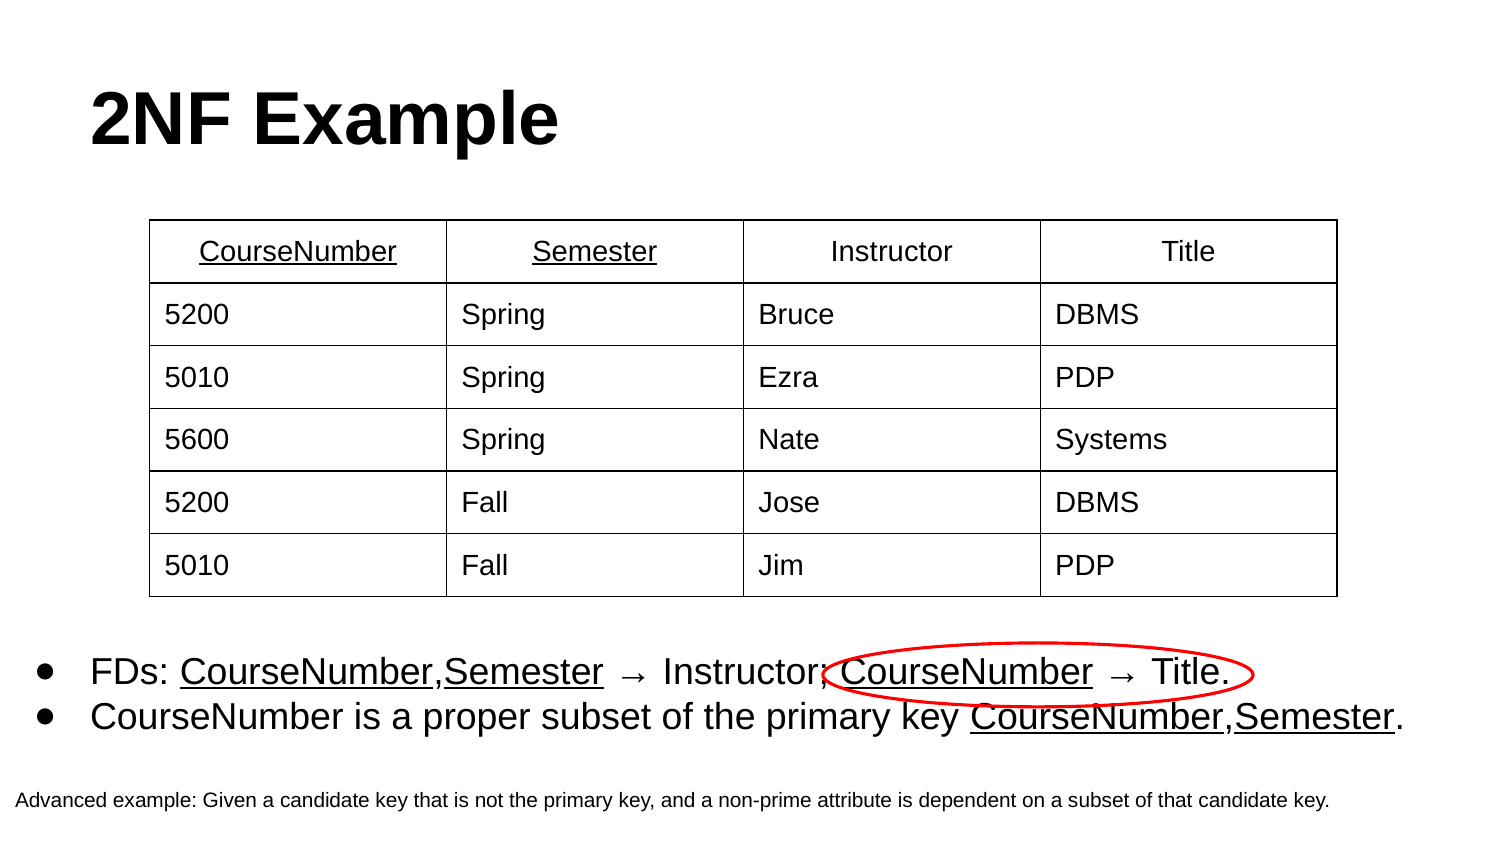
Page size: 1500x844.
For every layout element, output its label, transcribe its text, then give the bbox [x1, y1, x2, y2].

table_cell Spring [447, 346, 743, 408]
table_cell PDP [1041, 534, 1336, 596]
table_cell 5010 [150, 346, 446, 408]
text_box [822, 642, 1254, 707]
table_header Instructor [744, 221, 1040, 282]
title 2NF Example [75, 33, 1425, 175]
table_header Semester [447, 221, 743, 282]
table_cell Nate [744, 409, 1040, 470]
table_cell Jim [744, 534, 1040, 596]
table_header Title [1041, 221, 1336, 282]
table_cell Spring [447, 409, 743, 470]
table_cell PDP [1041, 346, 1336, 408]
list FDs: CourseNumber,Semester → Instructor; CourseNumber → Title. CourseNumber is a proper subset of the primary key CourseNumber,Semester. Advanced example: Given a candidate key that is not the primary key, and a non-prime attribute is dependent on a subset of that candidate key. [0, 196, 1451, 830]
table_cell 5200 [150, 472, 446, 533]
table_cell Spring [447, 284, 743, 345]
table_cell 5600 [150, 409, 446, 470]
table_cell Jose [744, 472, 1040, 533]
table_cell Fall [447, 472, 743, 533]
table_cell 5010 [150, 534, 446, 596]
table_cell Bruce [744, 284, 1040, 345]
table_cell Fall [447, 534, 743, 596]
table_cell Ezra [744, 346, 1040, 408]
table_cell DBMS [1041, 472, 1336, 533]
table_cell 5200 [150, 284, 446, 345]
table_cell DBMS [1041, 284, 1336, 345]
table_header CourseNumber [150, 221, 446, 282]
table_cell Systems [1041, 409, 1336, 470]
